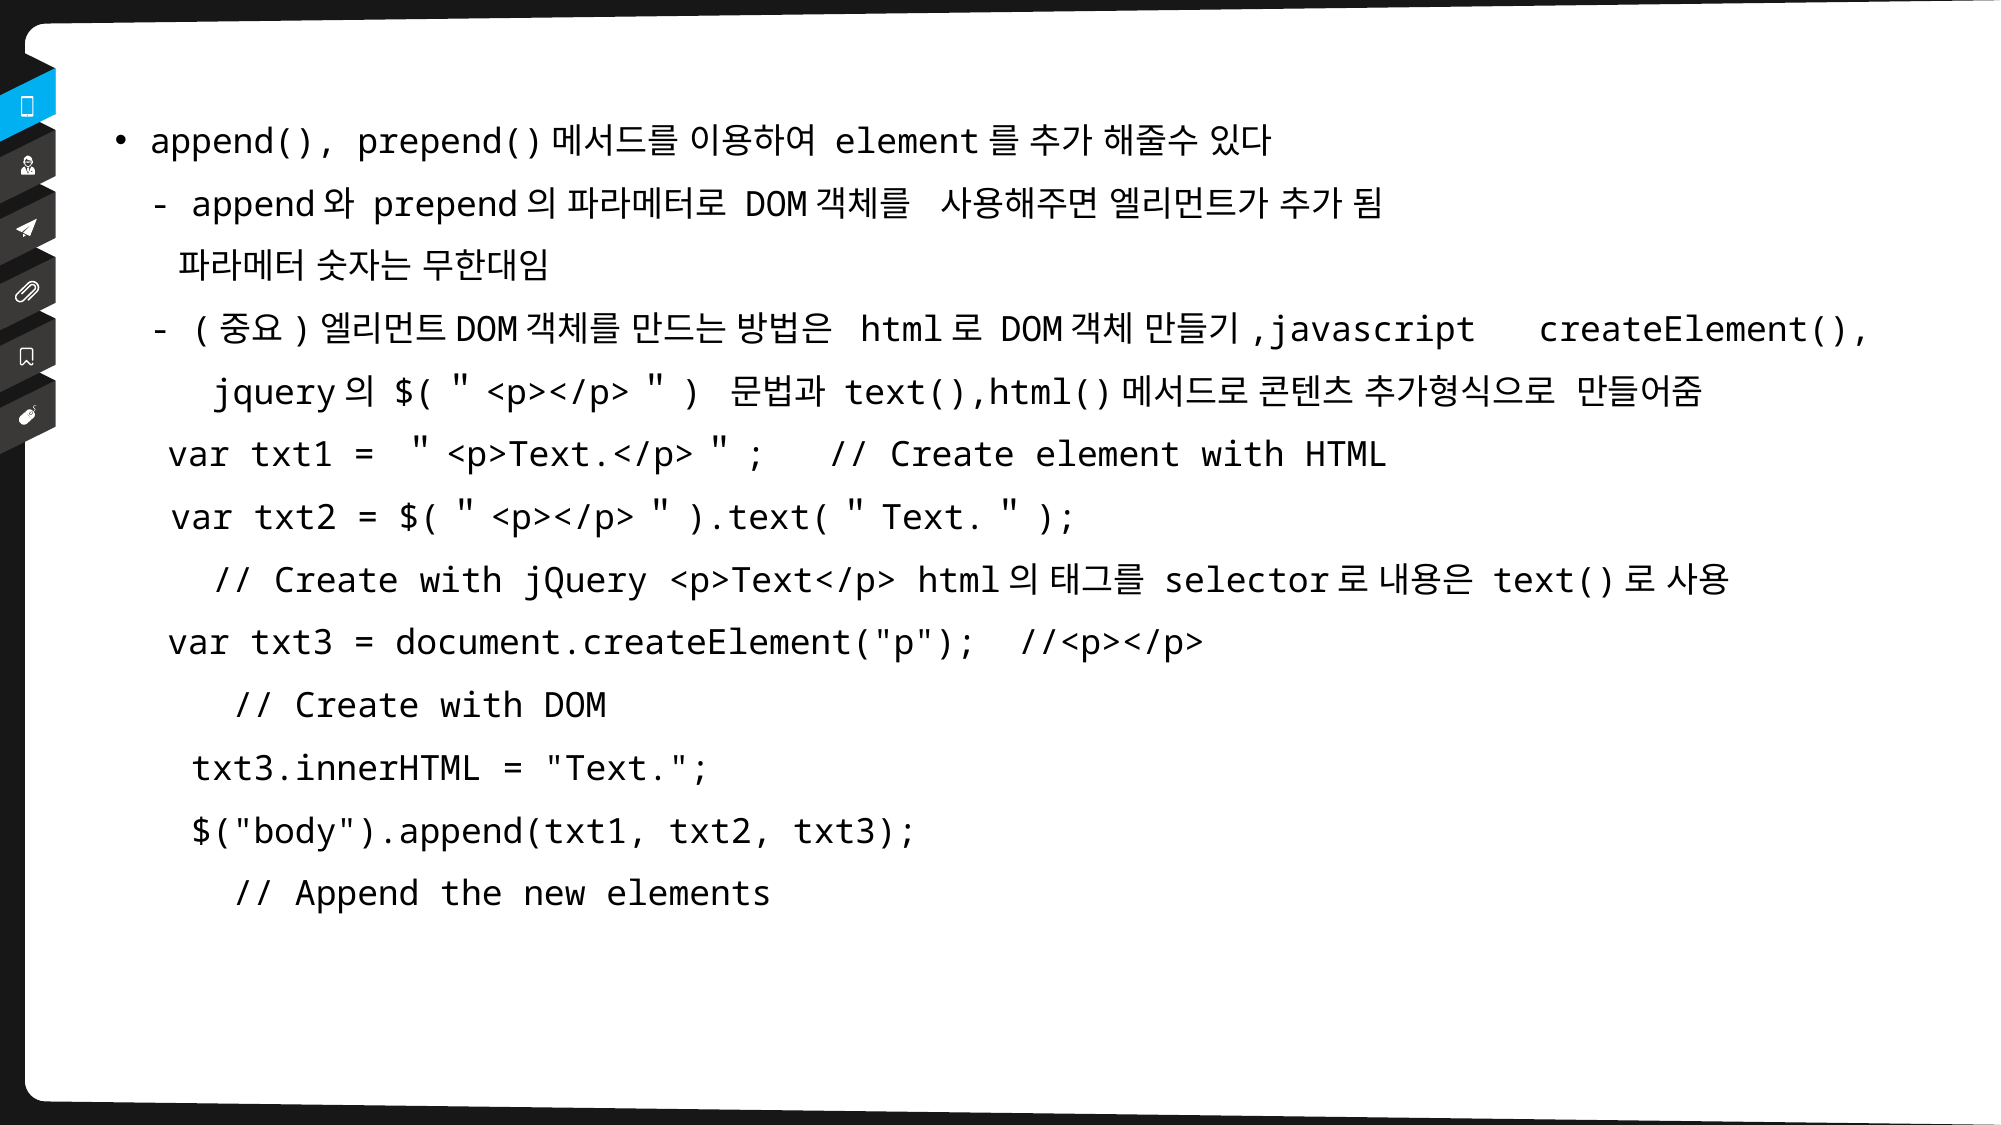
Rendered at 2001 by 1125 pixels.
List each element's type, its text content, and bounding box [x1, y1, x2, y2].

list append(), prepend()메서드를 이용하여 element를 추가 해줄수 있다 - append와 prepend의 파라메터로 DOM객체를 사용해주면 엘리먼트가 추가 됨 파라메터 숫자는 무한대임 - (중요)엘리먼트DOM객체를 만드는 방법은 html로 DOM객체 만들기,javascript createElement(), jquery의 $(＂<p></p>＂) 문법과 text(),html()메서드로 콘텐츠 추가형식으로 만들어줌 var txt1 = ＂<p>Text.</p>＂; // Create element with HTML var txt2 = $(＂<p></p>＂).text(＂Text.＂); // Create with jQuery <p>Text</p> html의 태그를 selector로 내용은 text()로 사용 var txt3 = document.createElement("p"); //<p></p> // Create with DOM txt3.innerHTML = "Text."; $("body").append(txt1, txt2, txt3); // Append the new elements [99, 90, 1900, 986]
